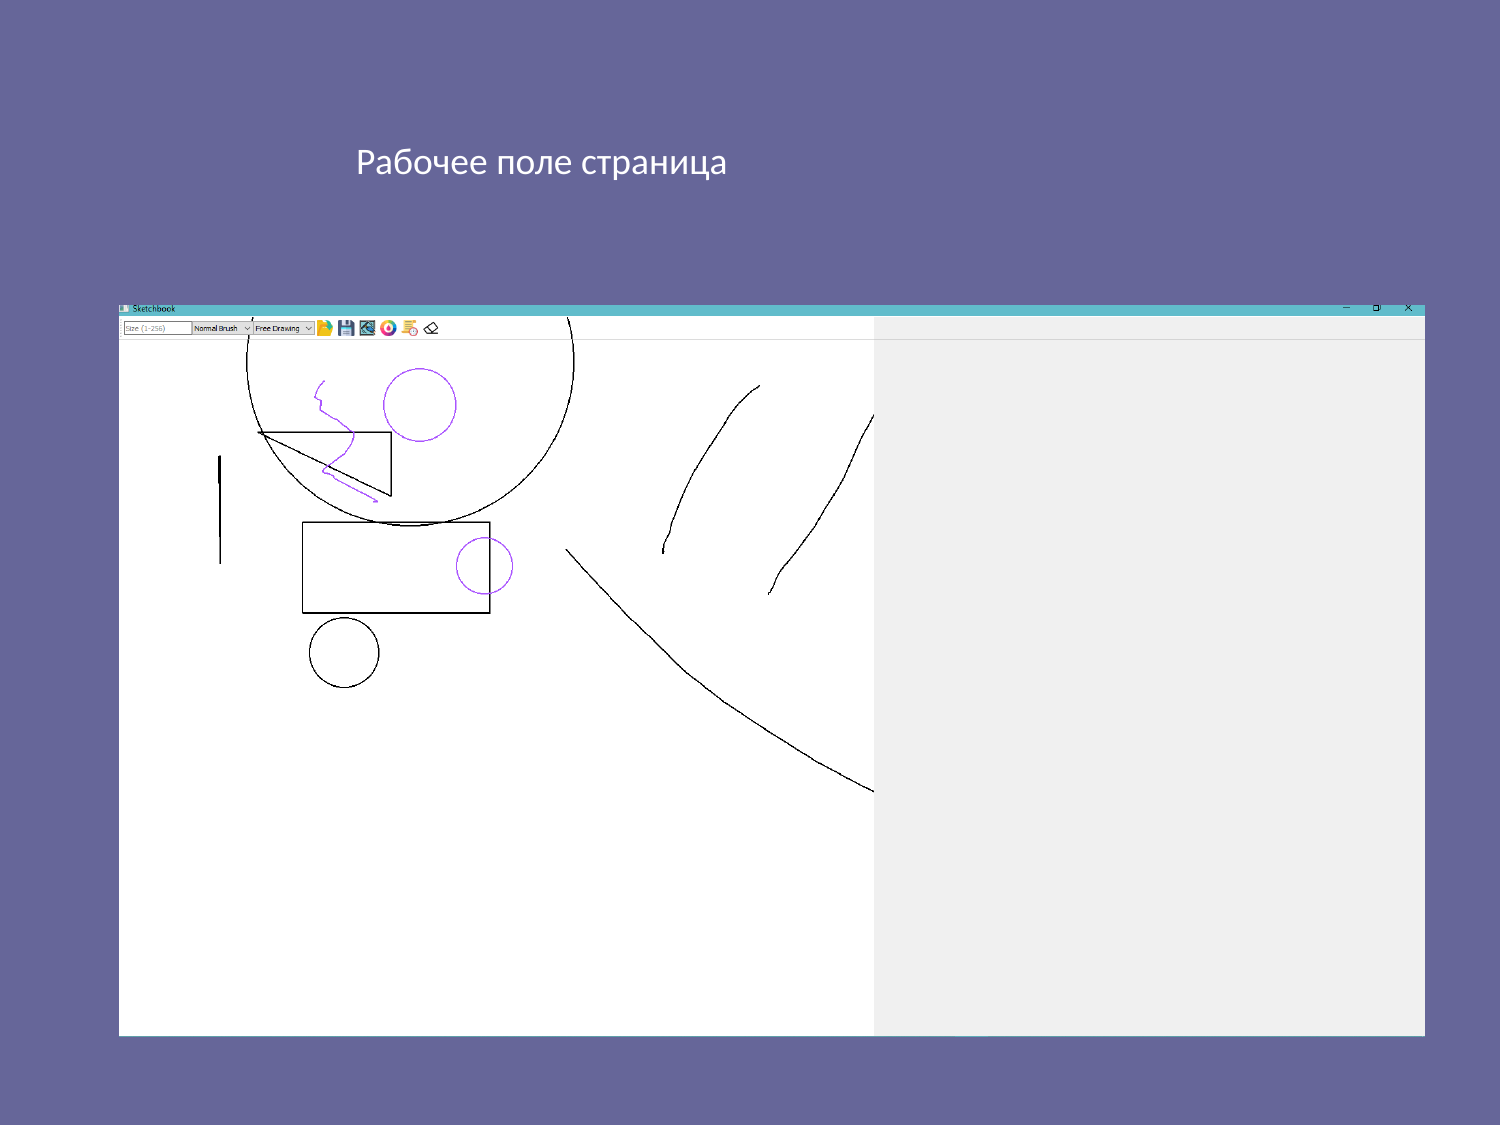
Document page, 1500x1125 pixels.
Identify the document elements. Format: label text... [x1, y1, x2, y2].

text_box Рабочее поле страница [341, 129, 836, 190]
picture [118, 305, 1425, 1037]
